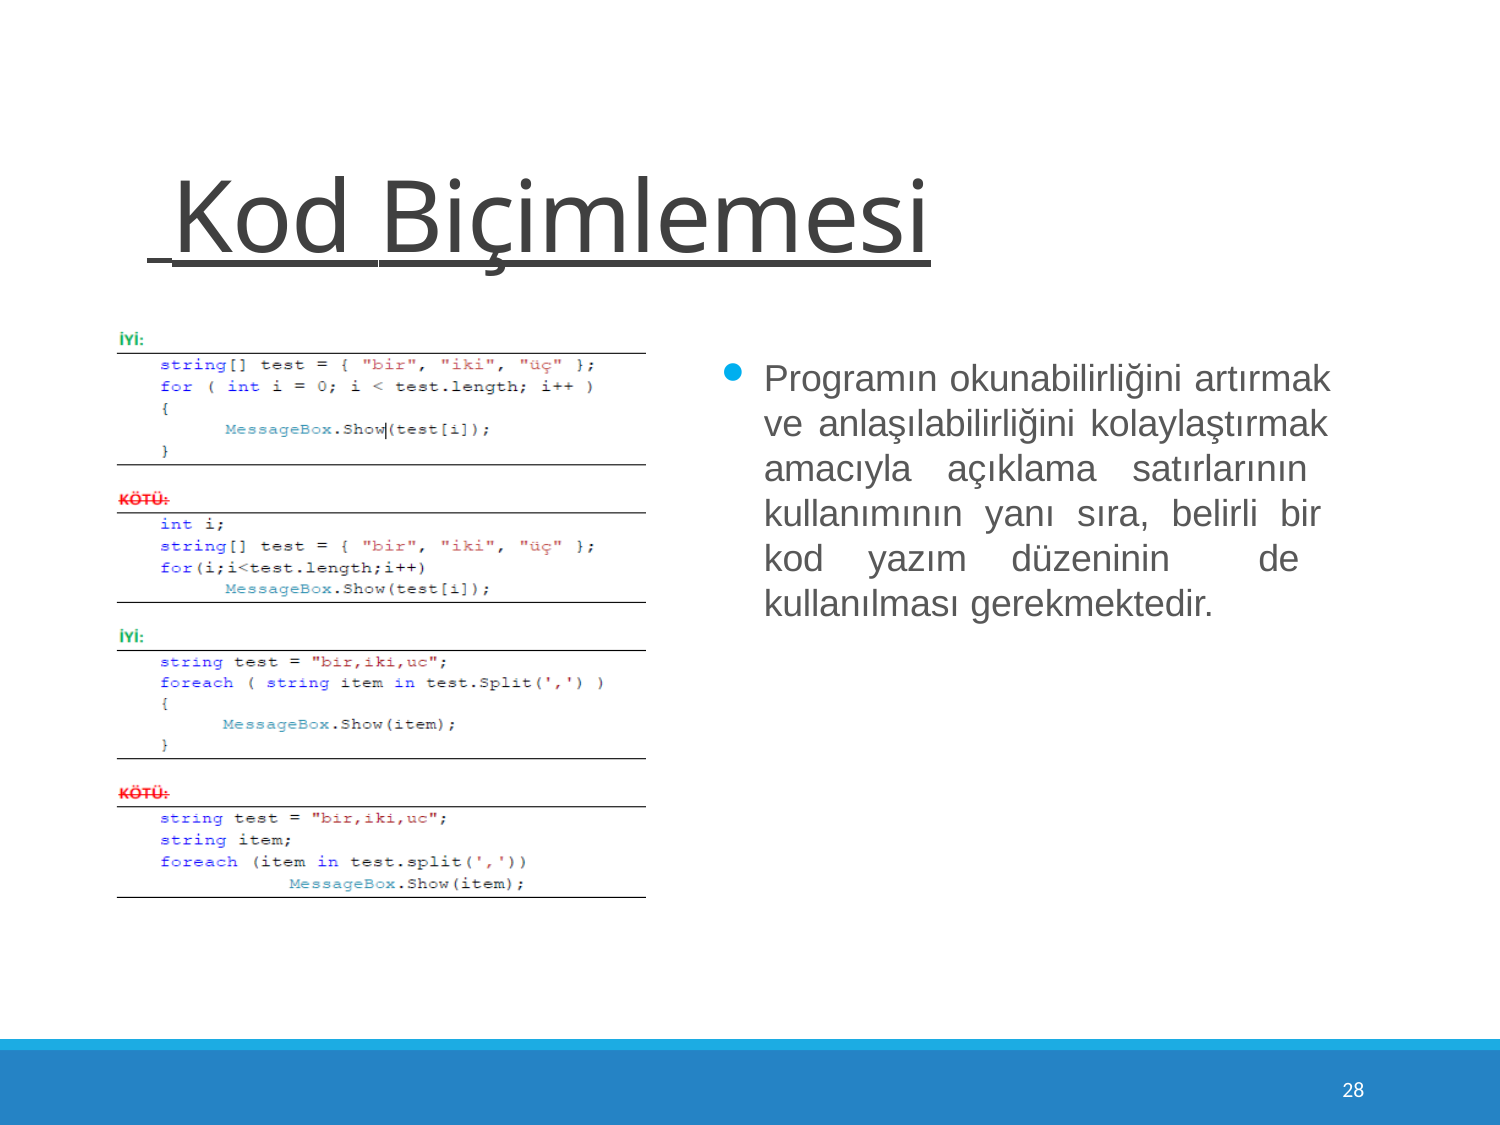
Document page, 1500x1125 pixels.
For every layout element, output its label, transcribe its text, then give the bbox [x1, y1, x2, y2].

text_box Programın okunabilirliğini artırmak ve anlaşılabilirliğini kolaylaştırmak amacıyla açıklama satırlarının kullanımının yanı sıra, belirli bir kod yazım düzeninin de kullanılması gerekmektedir. [719, 351, 1345, 624]
title Kod Biçimlemesi [124, 150, 1376, 393]
slide_number 10 [1338, 1078, 1369, 1125]
text_box [116, 331, 646, 898]
